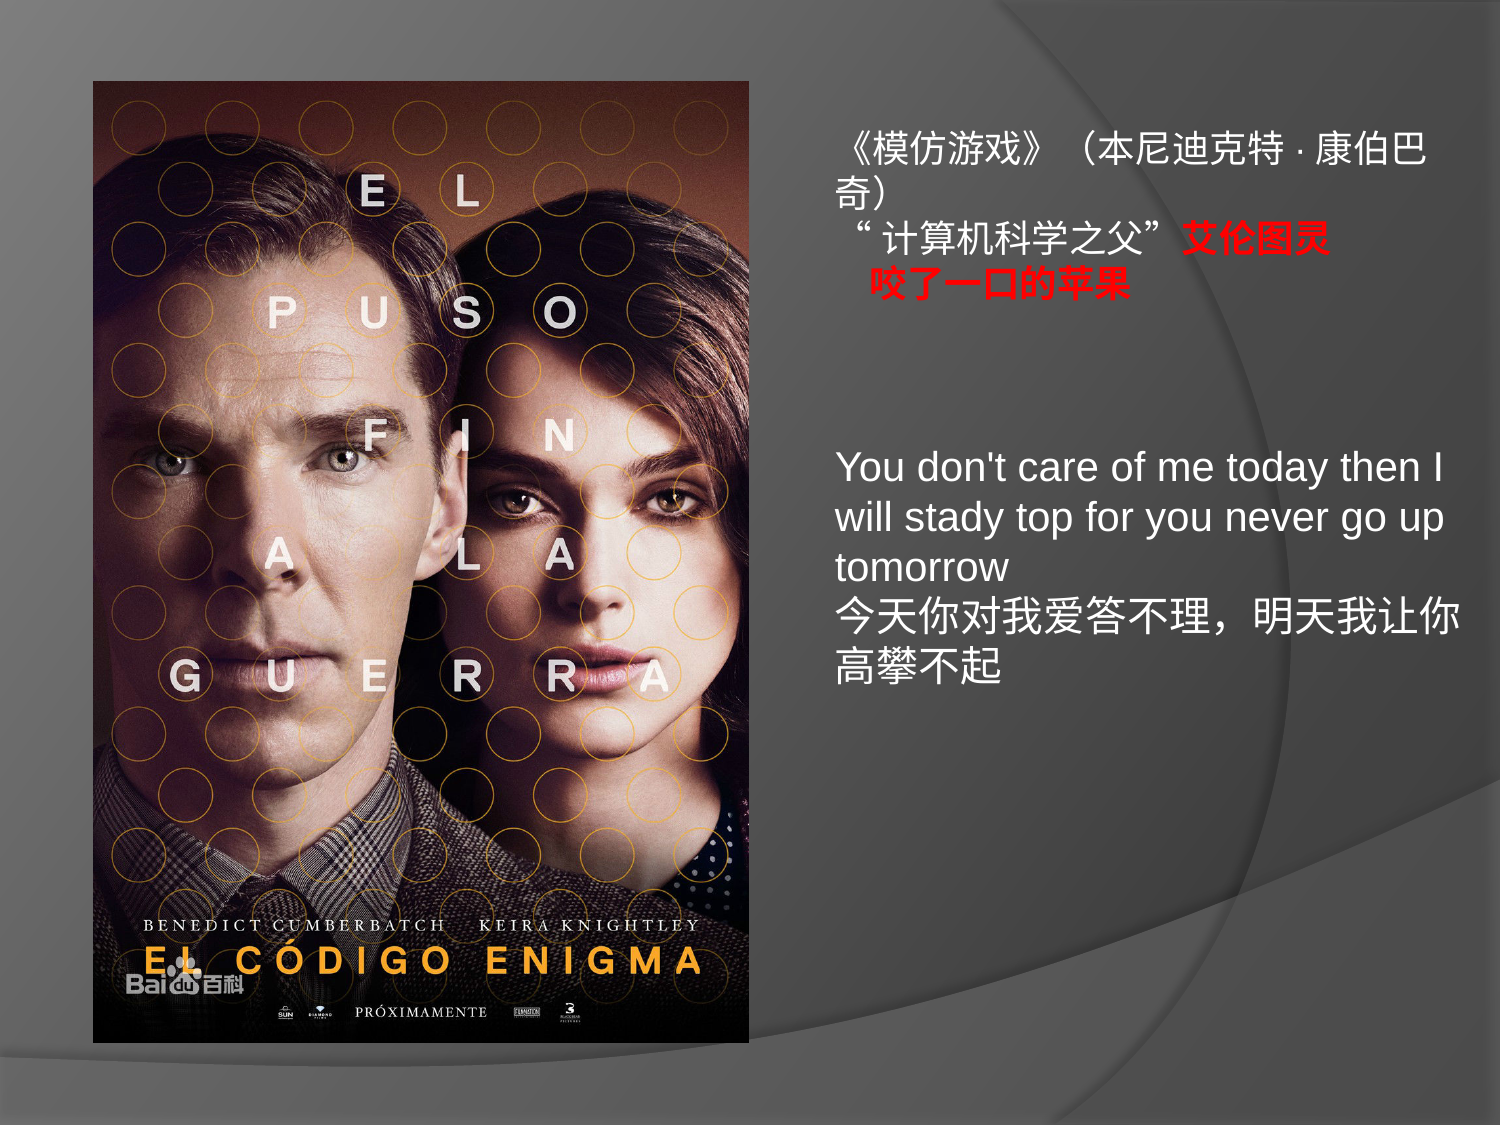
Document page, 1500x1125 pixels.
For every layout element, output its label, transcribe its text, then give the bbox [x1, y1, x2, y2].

text_box 《模仿游戏》（本尼迪克特·康伯巴奇） “计算机科学之父”艾伦图灵 咬了一口的苹果 You don't care of me today then I will stady top for you never go up tomorrow 今天你对我爱答不理，明天我让你高攀不起 [820, 117, 1477, 742]
picture [93, 81, 749, 1044]
